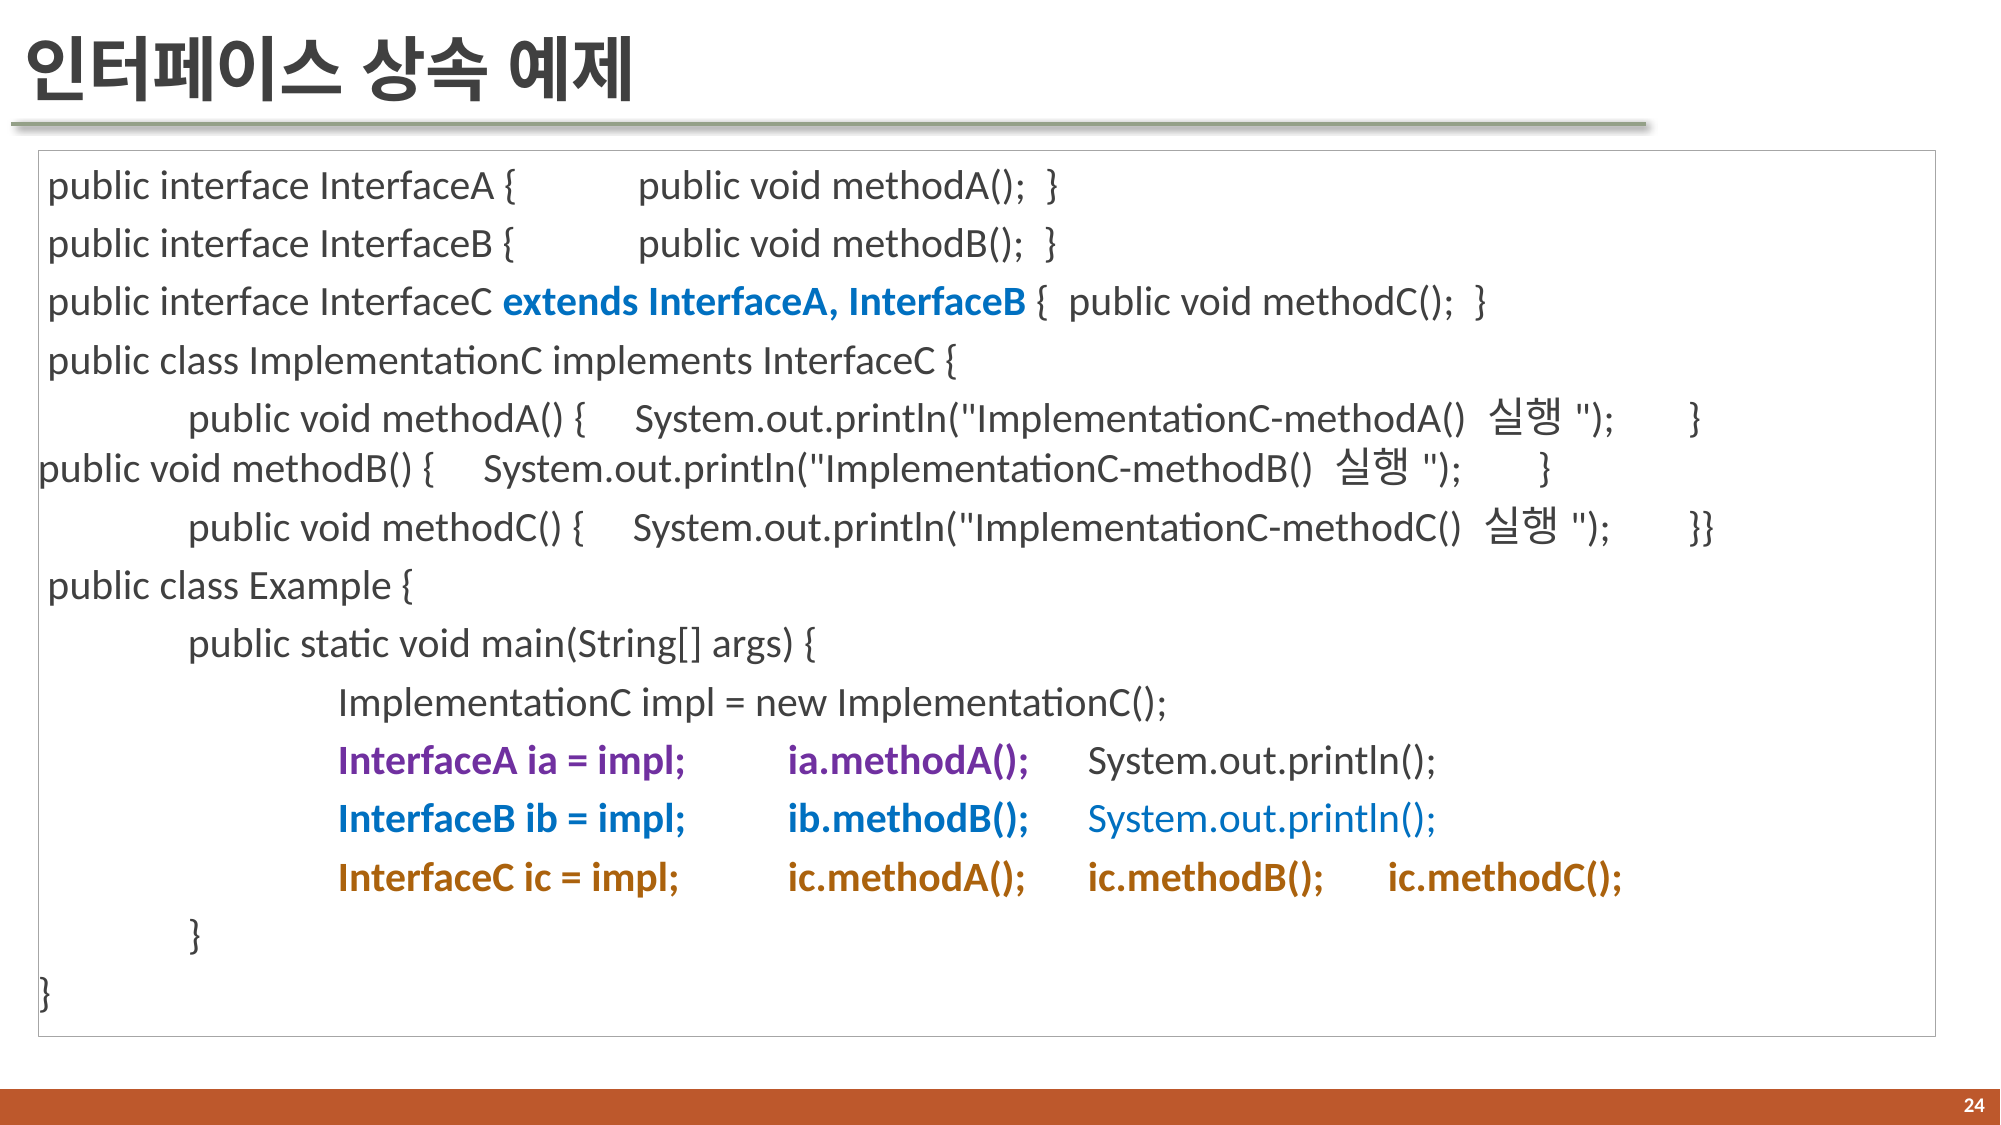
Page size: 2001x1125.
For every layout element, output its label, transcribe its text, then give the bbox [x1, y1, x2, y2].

slide_number 23 [1784, 1083, 2000, 1125]
list public interface InterfaceA { public void methodA(); } public interface InterfaceB { public void methodB(); } public interface InterfaceC extends InterfaceA, InterfaceB { public void methodC(); } public class ImplementationC implements InterfaceC { public void methodA() { System.out.println("ImplementationC-methodA() 실행"); } public void methodB() { System.out.println("ImplementationC-methodB() 실행"); } public void methodC() { System.out.println("ImplementationC-methodC() 실행"); }} public class Example { public static void main(String[] args) { ImplementationC impl = new ImplementationC(); InterfaceA ia = impl; ia.methodA(); System.out.println(); InterfaceB ib = impl; ib.methodB(); System.out.println(); InterfaceC ic = impl; ic.methodA(); ic.methodB(); ic.methodC(); } } [37, 149, 1935, 1037]
title 인터페이스 상속 예제 [9, 17, 1660, 118]
